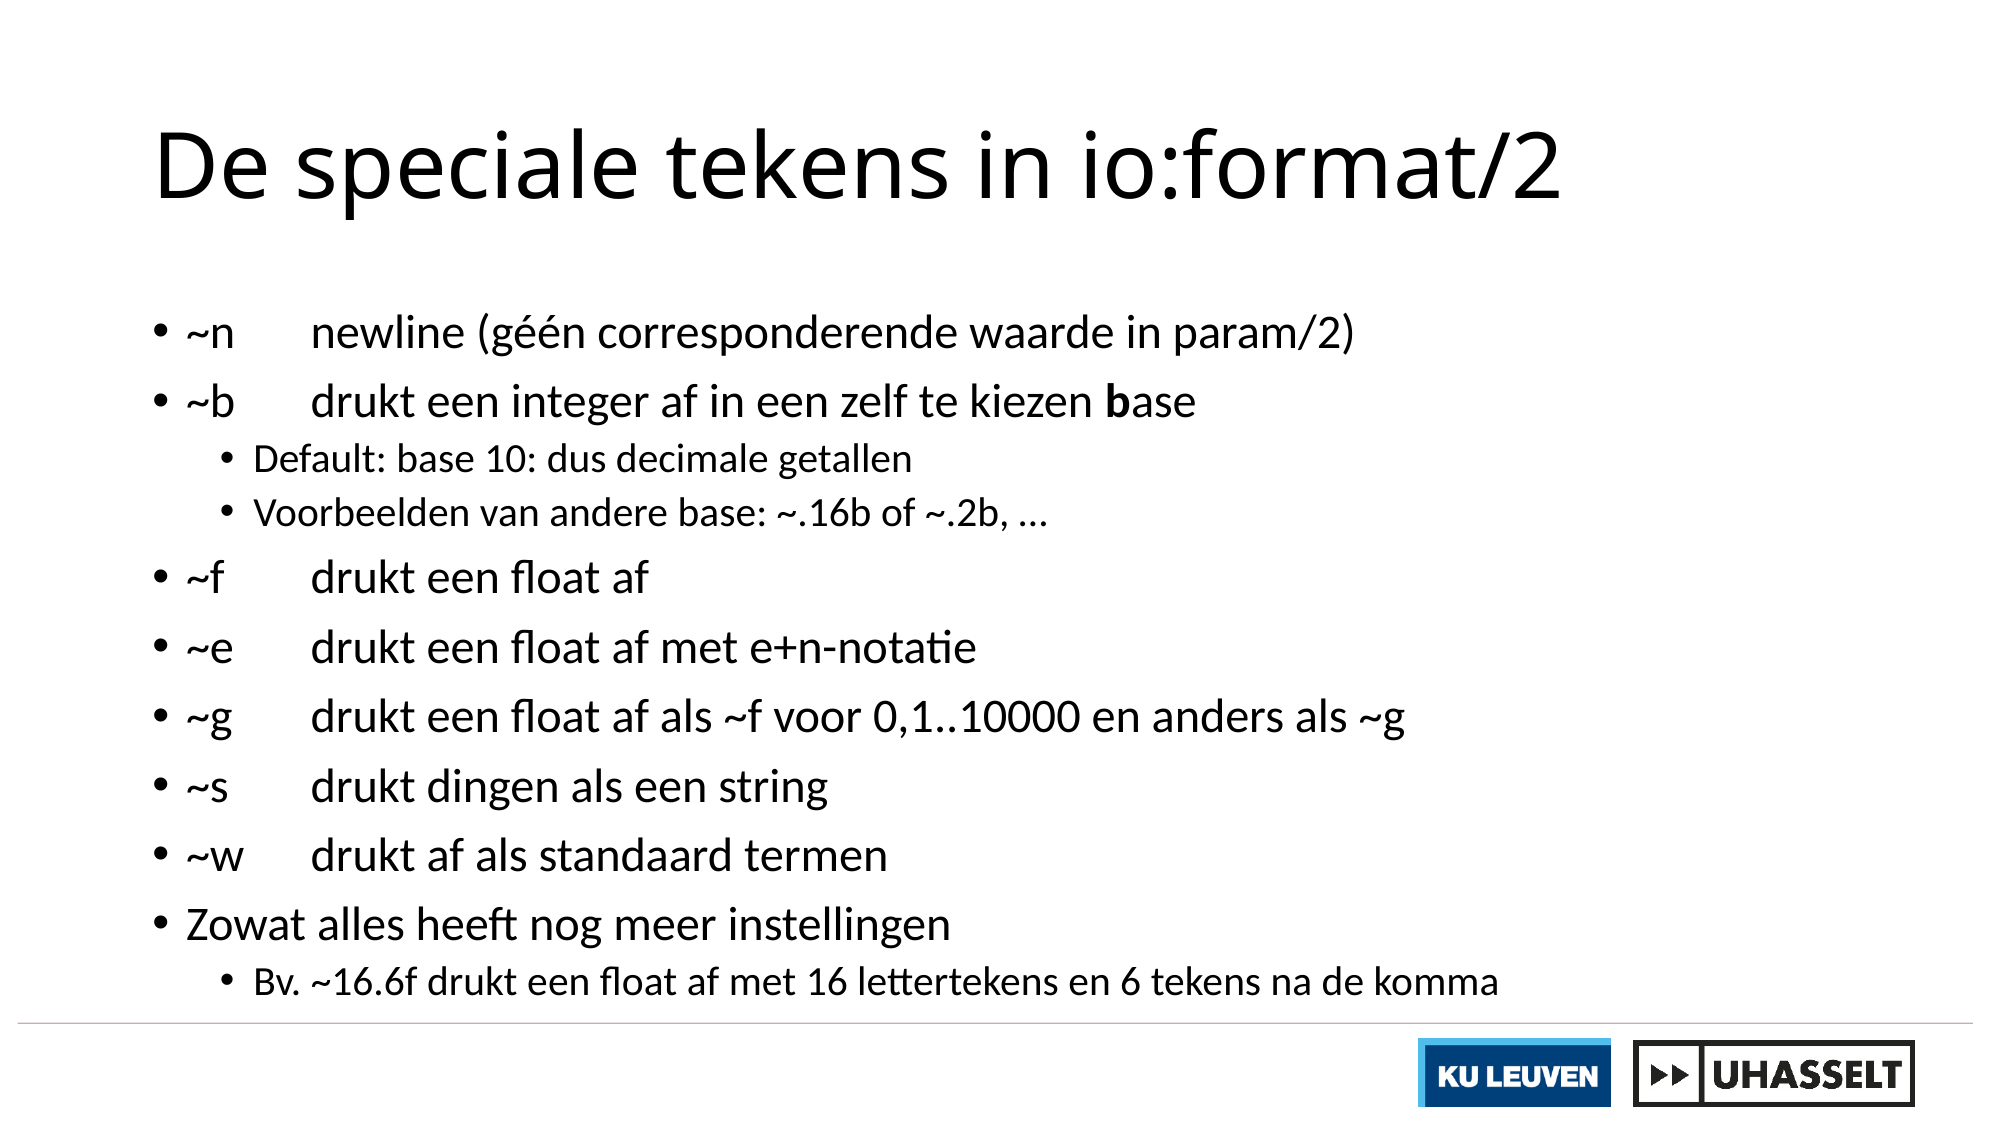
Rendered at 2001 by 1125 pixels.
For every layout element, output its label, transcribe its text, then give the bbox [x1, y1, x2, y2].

picture [1418, 1038, 1611, 1107]
list ~n newline (géén corresponderende waarde in param/2) ~b drukt een integer af in een zelf te kiezen base Default: base 10: dus decimale getallen Voorbeelden van andere base: ~.16b of ~.2b, … ~f drukt een float af ~e drukt een float af met e+n-notatie ~g drukt een float af als ~f voor 0,1..10000 en anders als ~g ~s drukt dingen als een string ~w drukt af als standaard termen Zowat alles heeft nog meer instellingen Bv. ~16.6f drukt een float af met 16 lettertekens en 6 tekens na de komma [137, 299, 1863, 1014]
title De speciale tekens in io:format/2 [137, 59, 1863, 278]
picture [1633, 1040, 1915, 1107]
